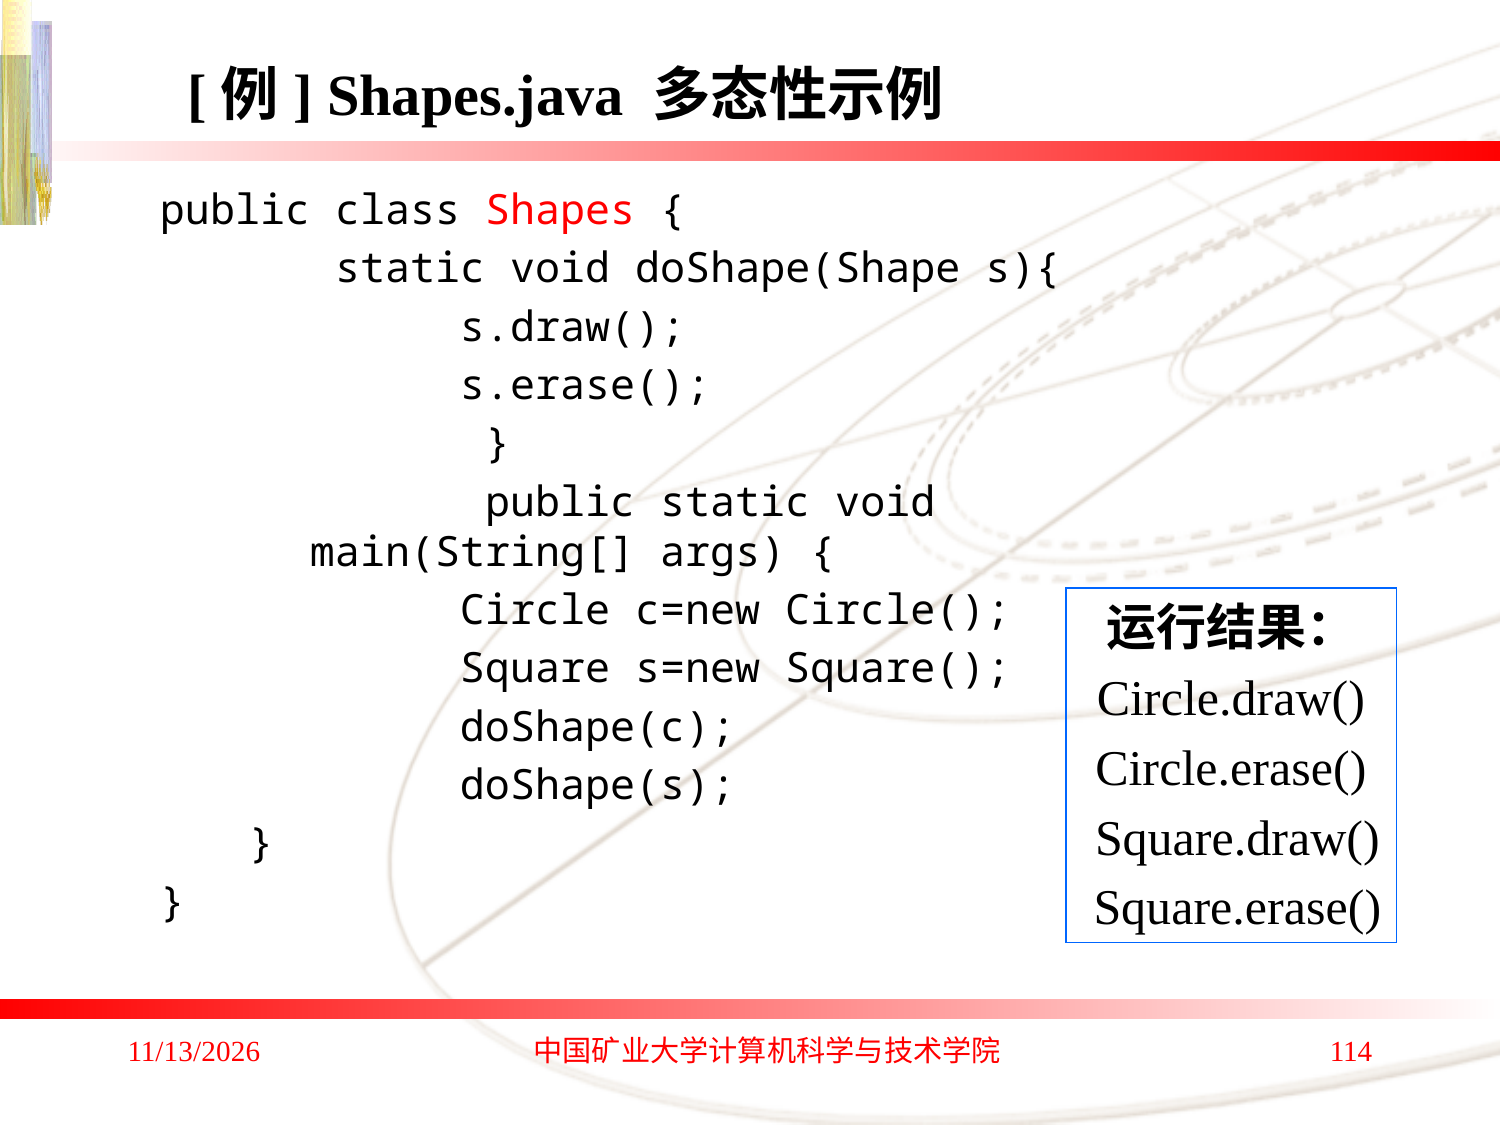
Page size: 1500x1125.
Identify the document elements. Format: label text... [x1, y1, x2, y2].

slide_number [112, 1025, 425, 1100]
footer 中国矿业大学计算机科学与技术学院 [512, 1025, 1023, 1100]
text_box public class Shapes { static void doShape(Shape s){ s.draw(); s.erase(); } public static void main(String[] args) { Circle c=new Circle(); Square s=new Square(); doShape(c); doShape(s); } } [145, 175, 1267, 932]
slide_number 114 [1074, 1025, 1388, 1100]
text_box [例] Shapes.java 多态性示例 [172, 50, 959, 135]
text_box 运行结果： Circle.draw() Circle.erase() Square.draw() Square.erase() [1066, 587, 1397, 943]
picture [0, 1018, 1500, 1125]
picture [0, 0, 1500, 999]
